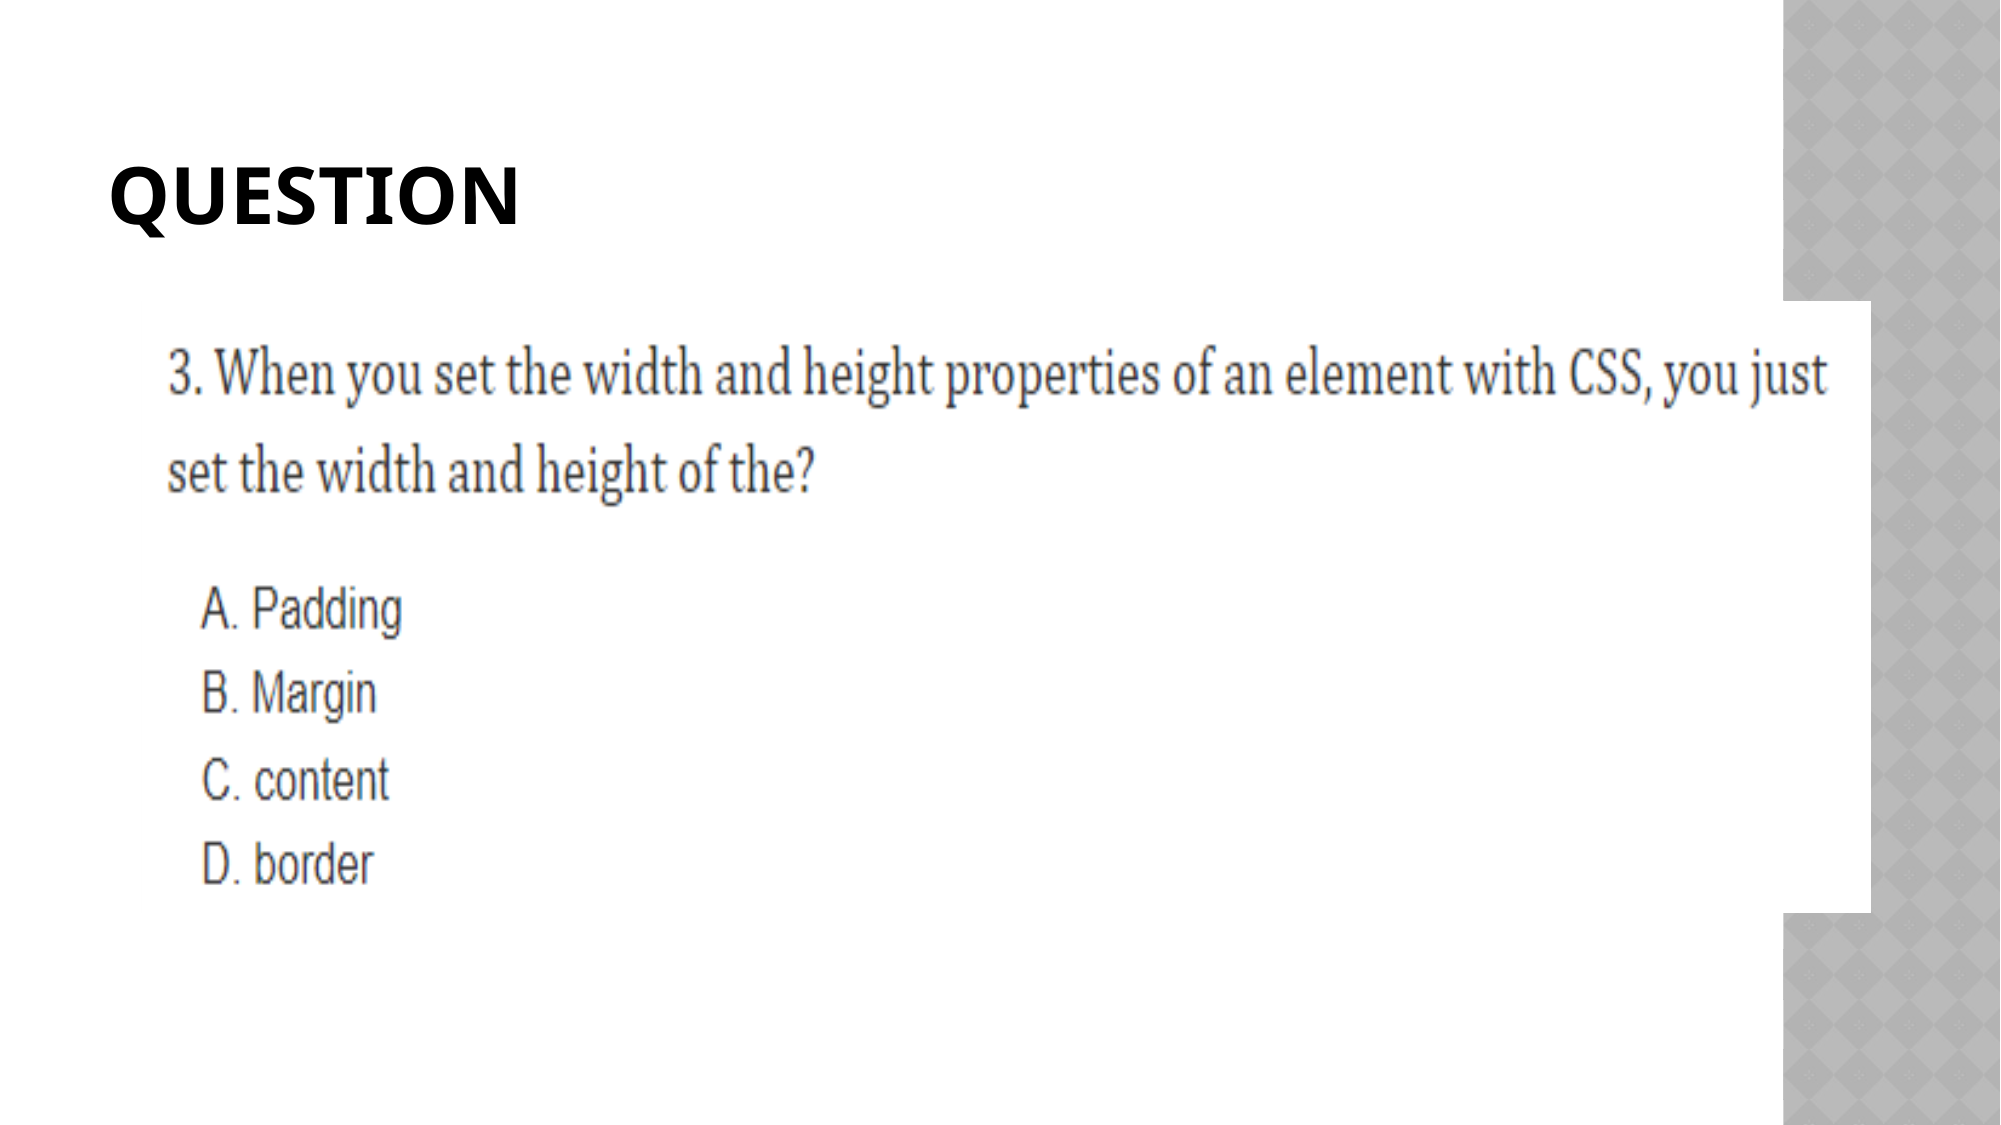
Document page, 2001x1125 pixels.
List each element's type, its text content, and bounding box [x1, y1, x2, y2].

picture [139, 300, 1872, 914]
title Question [99, 52, 1684, 240]
